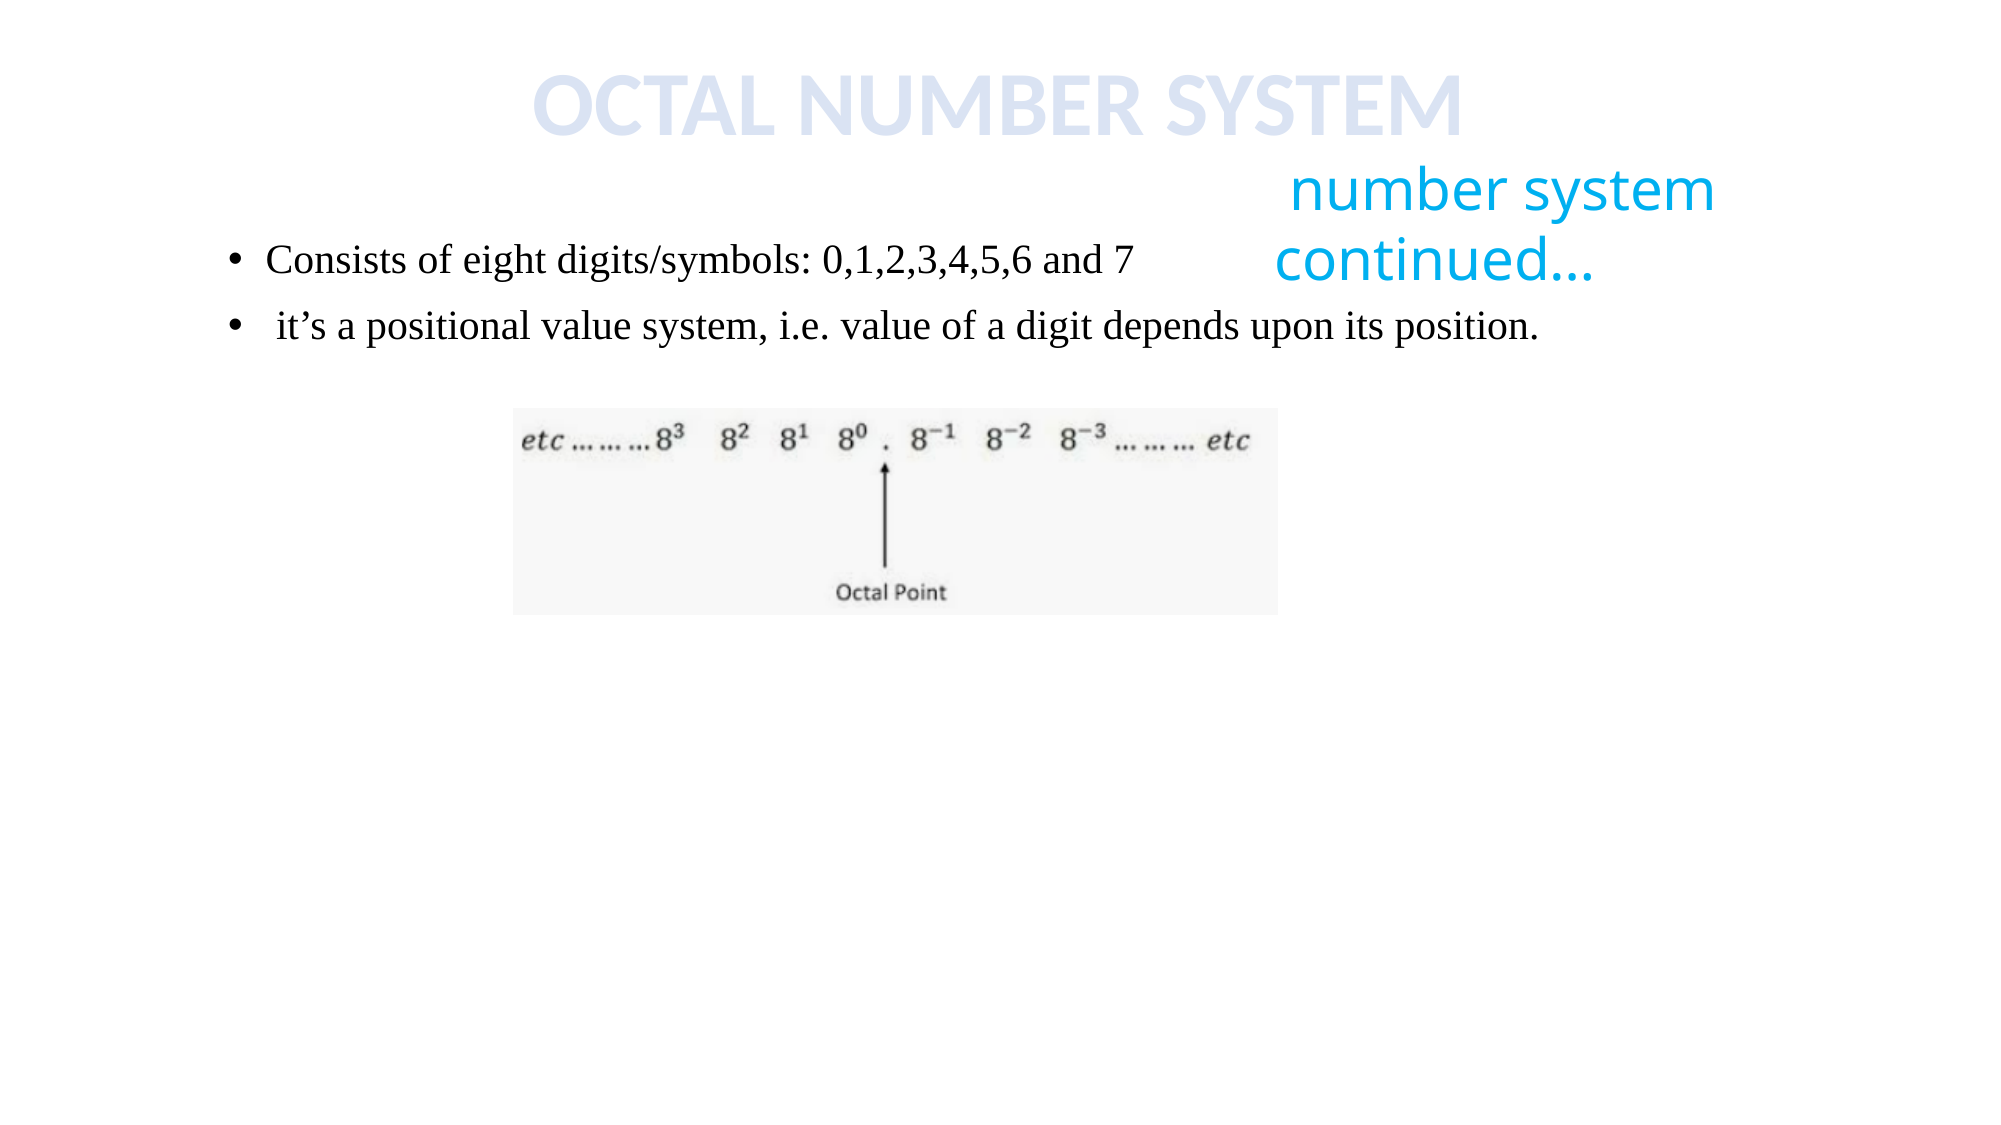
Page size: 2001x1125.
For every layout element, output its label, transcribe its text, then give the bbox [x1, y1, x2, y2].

text_box number system continued… [1259, 144, 1863, 300]
list Consists of eight digits/symbols: 0,1,2,3,4,5,6 and 7 it’s a positional value system, i.e. value of a digit depends upon its position. [213, 230, 1787, 409]
text_box OCTAL NUMBER SYSTEM [517, 35, 1483, 161]
picture [513, 408, 1278, 615]
